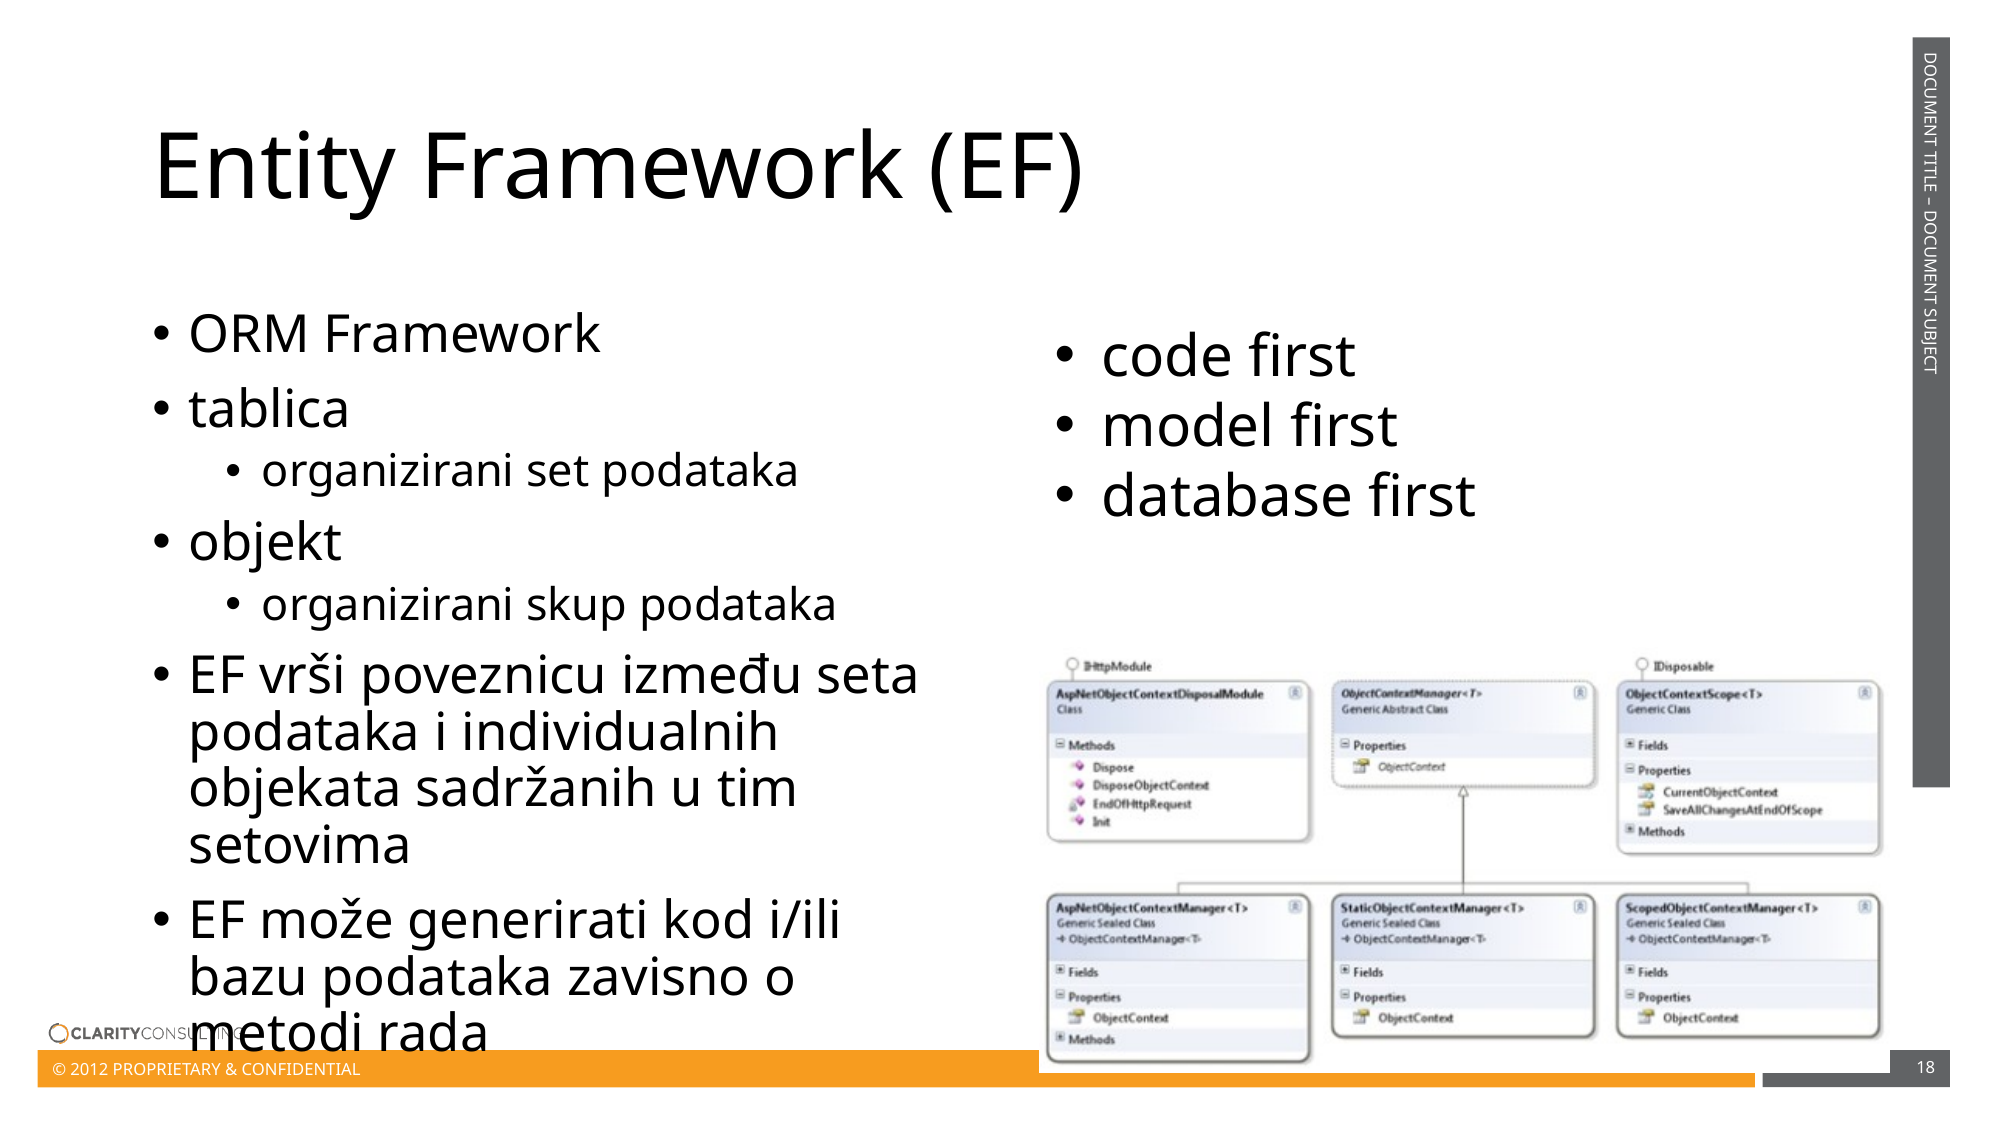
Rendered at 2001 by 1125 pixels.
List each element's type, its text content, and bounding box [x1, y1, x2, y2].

picture [38, 1011, 137, 1054]
title Entity Framework (EF) [137, 59, 1863, 278]
text_box code first model first database first [1039, 310, 1906, 536]
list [1039, 647, 1890, 1073]
list ORM Framework tablica organizirani set podataka objekt organizirani skup podataka EF vrši poveznicu između seta podataka i individualnih objekata sadržanih u tim setovima EF može generirati kod i/ili bazu podataka zavisno o metodi rada [137, 299, 988, 1073]
